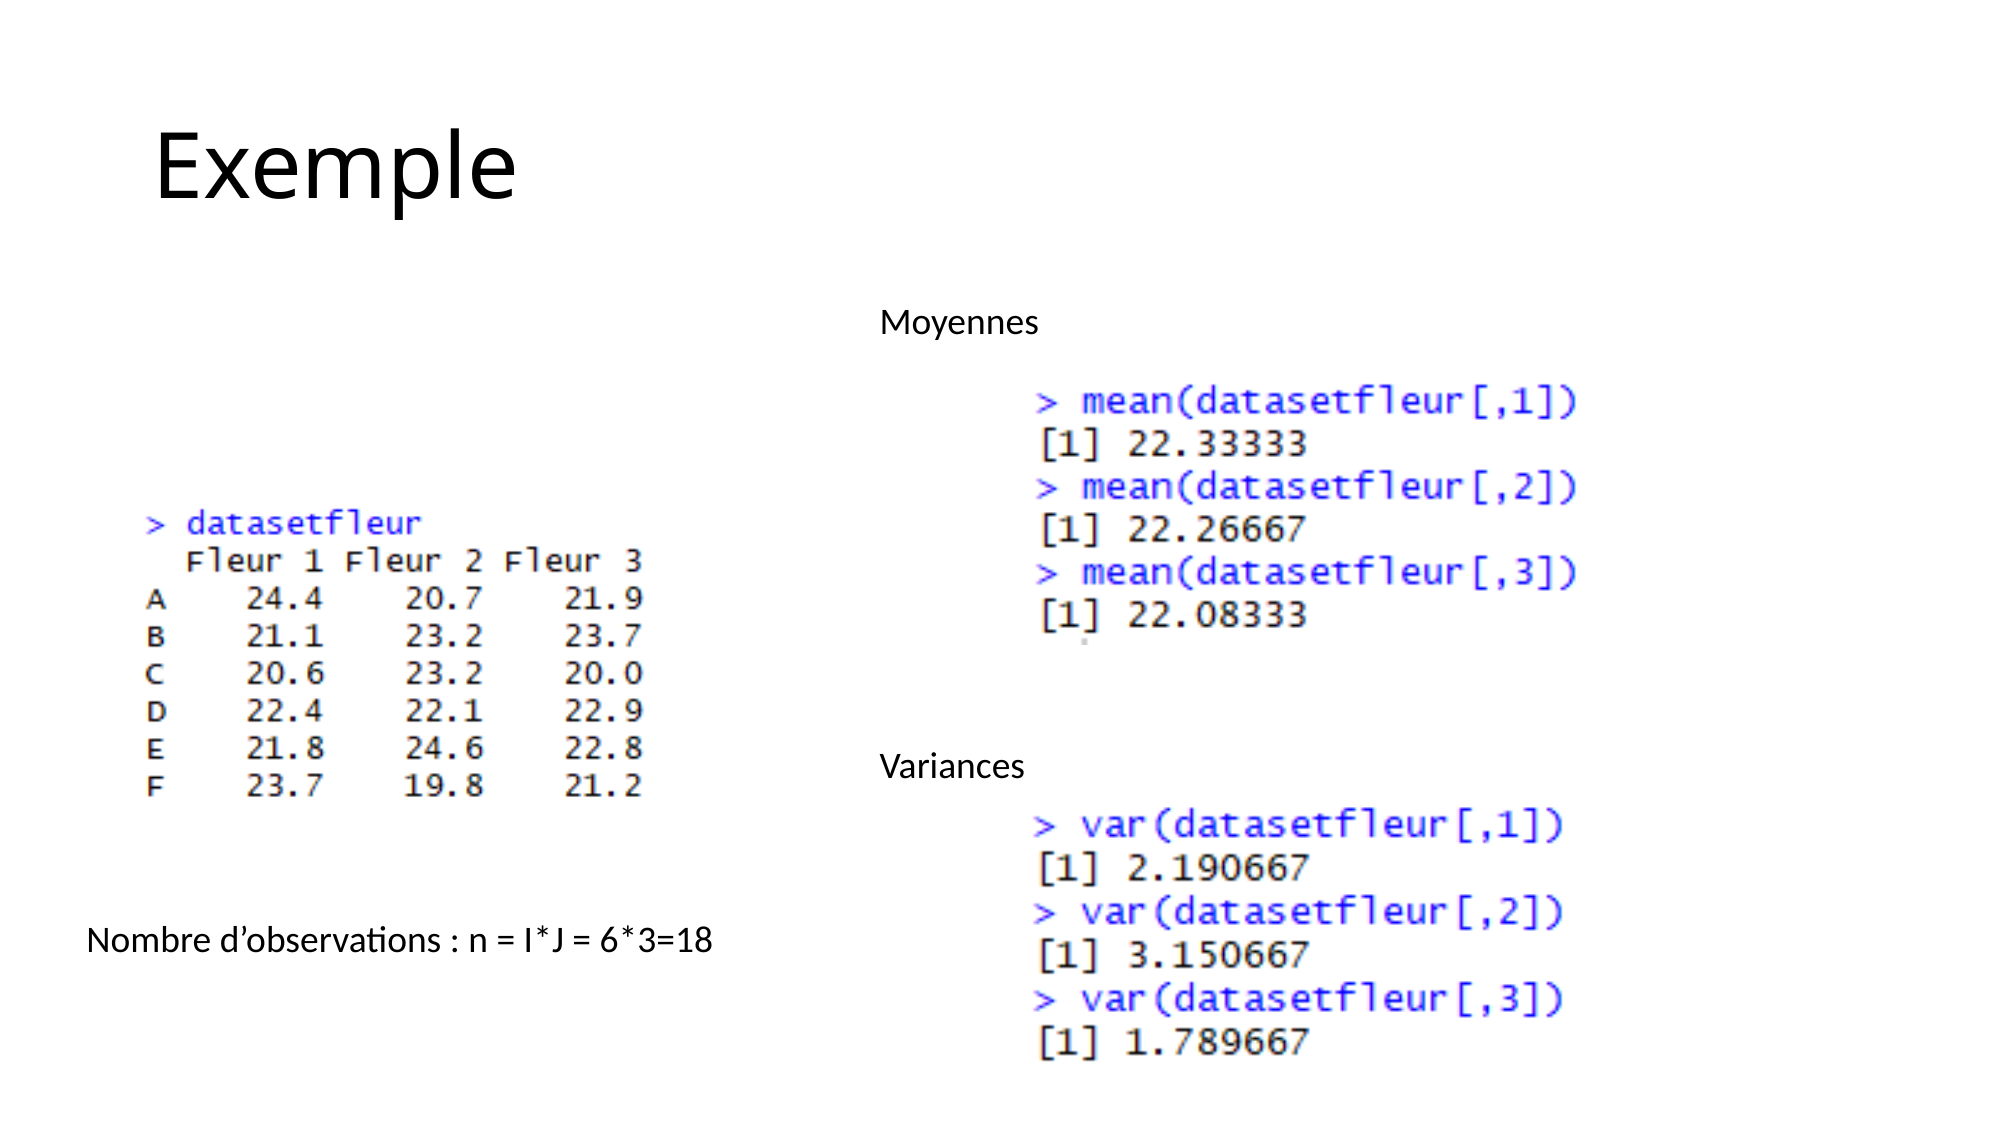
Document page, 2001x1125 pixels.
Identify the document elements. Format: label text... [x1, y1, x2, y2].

picture [1023, 806, 1629, 1070]
picture [1023, 380, 1607, 645]
picture [137, 505, 664, 807]
text_box Nombre d’observations : n = I*J = 6*3=18 [71, 907, 729, 968]
text_box Variances [864, 733, 1231, 794]
title Exemple [137, 59, 1863, 278]
text_box Moyennes [864, 289, 1231, 350]
